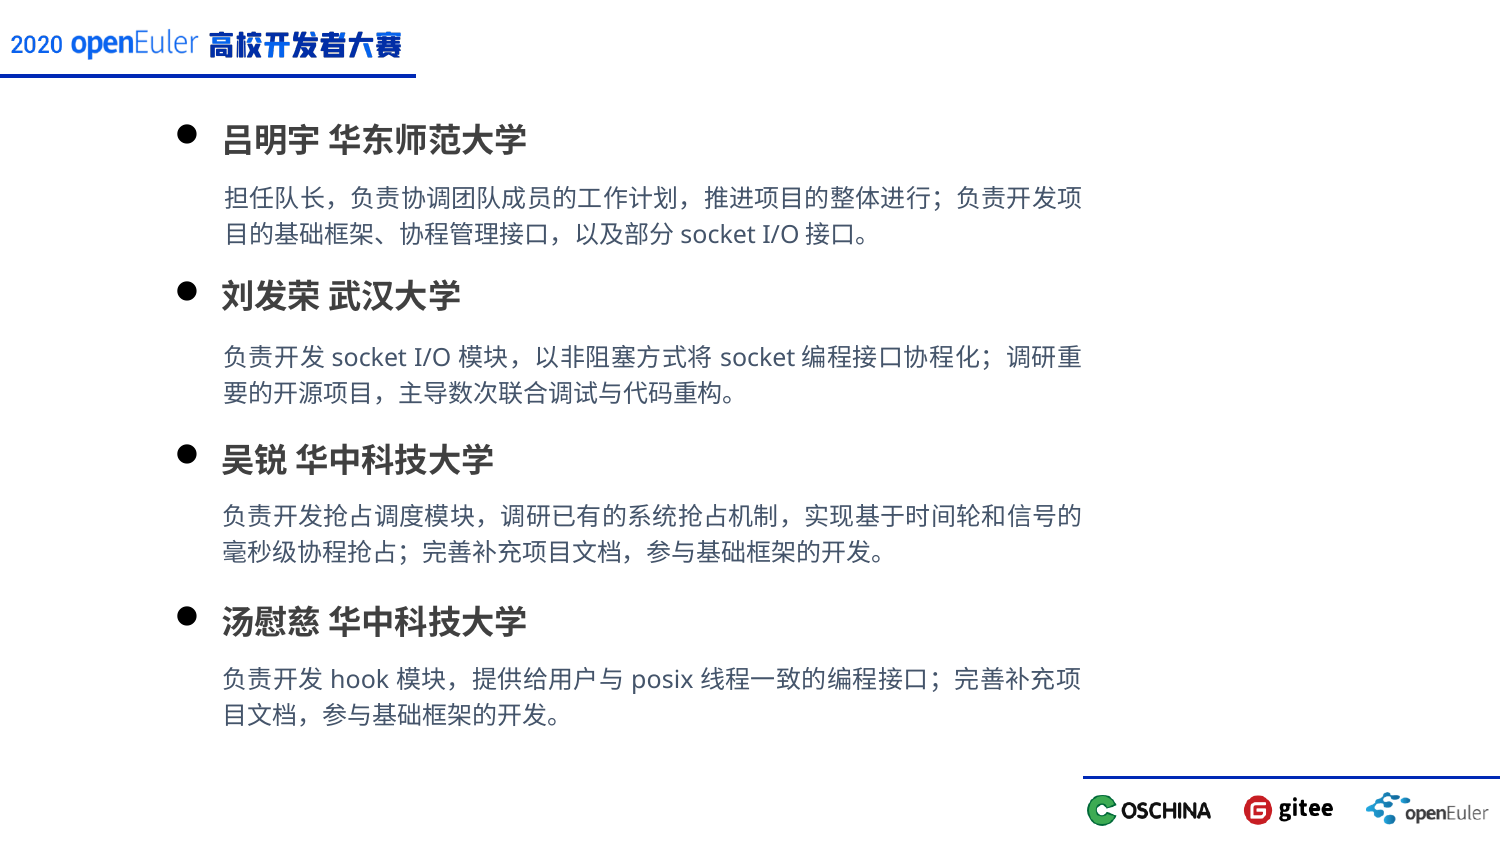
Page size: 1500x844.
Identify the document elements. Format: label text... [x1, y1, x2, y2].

text_box 负责开发抢占调度模块，调研已有的系统抢占机制，实现基于时间轮和信号的毫秒级协程抢占；完善补充项目文档，参与基础框架的开发。 [207, 486, 1099, 574]
text_box 吴锐 华中科技大学 [159, 431, 556, 487]
text_box 吕明宇 华东师范大学 [159, 111, 556, 167]
text_box 刘发荣 武汉大学 [159, 267, 556, 323]
text_box 汤慰慈 华中科技大学 [159, 593, 556, 649]
text_box 担任队长，负责协调团队成员的工作计划，推进项目的整体进行；负责开发项目的基础框架、协程管理接口，以及部分socket I/O接口。 [209, 168, 1099, 256]
text_box 负责开发hook模块，提供给用户与posix线程一致的编程接口；完善补充项目文档，参与基础框架的开发。 [207, 650, 1097, 737]
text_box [10, 28, 401, 60]
picture [1077, 788, 1500, 828]
text_box 负责开发socket I/O模块，以非阻塞方式将socket编程接口协程化；调研重要的开源项目，主导数次联合调试与代码重构。 [208, 328, 1098, 416]
